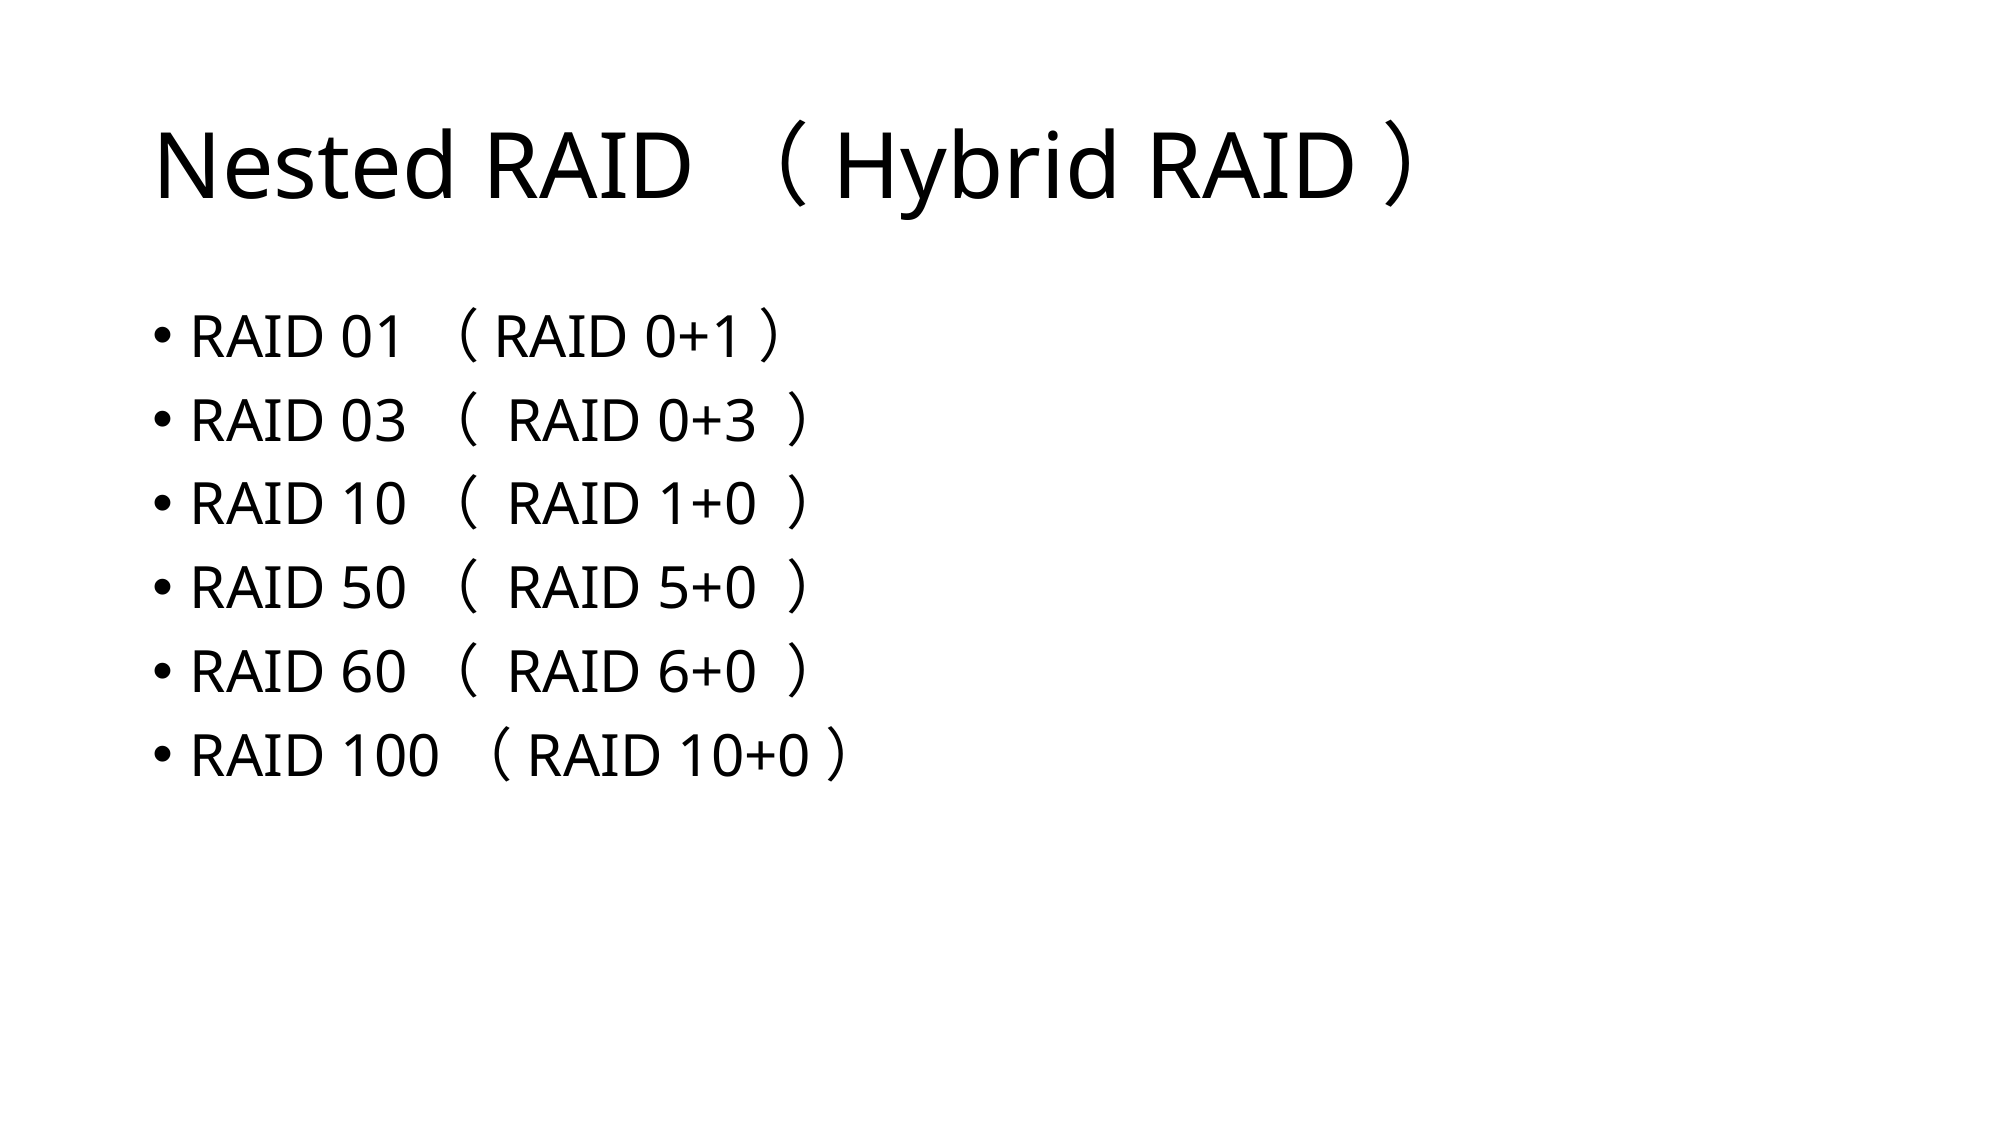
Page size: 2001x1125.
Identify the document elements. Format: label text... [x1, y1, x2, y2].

title Nested RAID（Hybrid RAID） [137, 59, 1863, 278]
list RAID 01（RAID 0+1） RAID 03（ RAID 0+3 ） RAID 10（ RAID 1+0 ） RAID 50（ RAID 5+0 ） RAID 60（ RAID 6+0 ） RAID 100（RAID 10+0） [137, 299, 1863, 1014]
